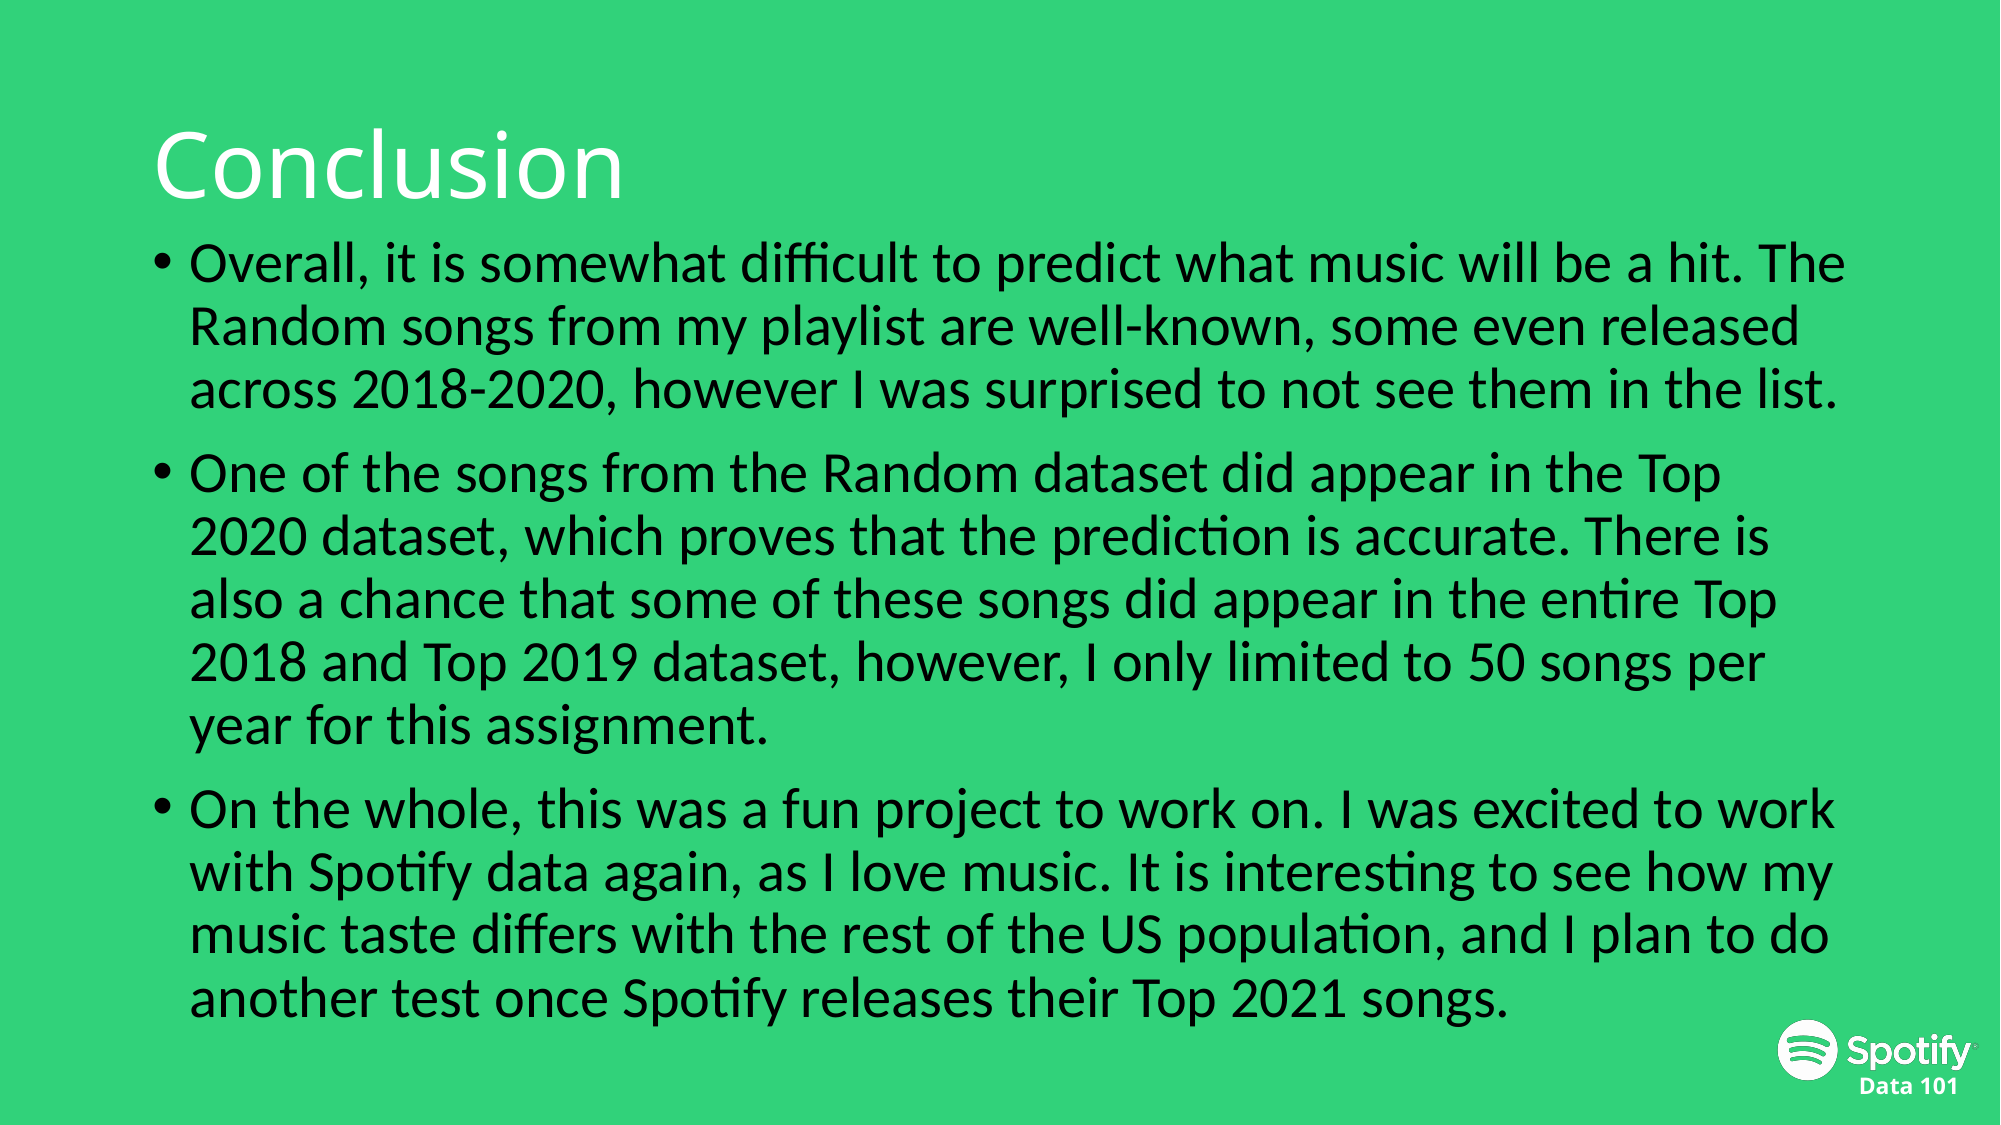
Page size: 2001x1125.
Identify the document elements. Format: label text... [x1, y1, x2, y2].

title Conclusion [137, 59, 1863, 224]
list Overall, it is somewhat difficult to predict what music will be a hit. The Random songs from my playlist are well-known, some even released across 2018-2020, however I was surprised to not see them in the list. One of the songs from the Random dataset did appear in the Top 2020 dataset, which proves that the prediction is accurate. There is also a chance that some of these songs did appear in the entire Top 2018 and Top 2019 dataset, however, I only limited to 50 songs per year for this assignment. On the whole, this was a fun project to work on. I was excited to work with Spotify data again, as I love music. It is interesting to see how my music taste differs with the rest of the US population, and I plan to do another test once Spotify releases their Top 2021 songs. [137, 224, 1863, 1125]
picture [1776, 1019, 1980, 1081]
text_box Data 101 [1843, 1064, 2000, 1107]
